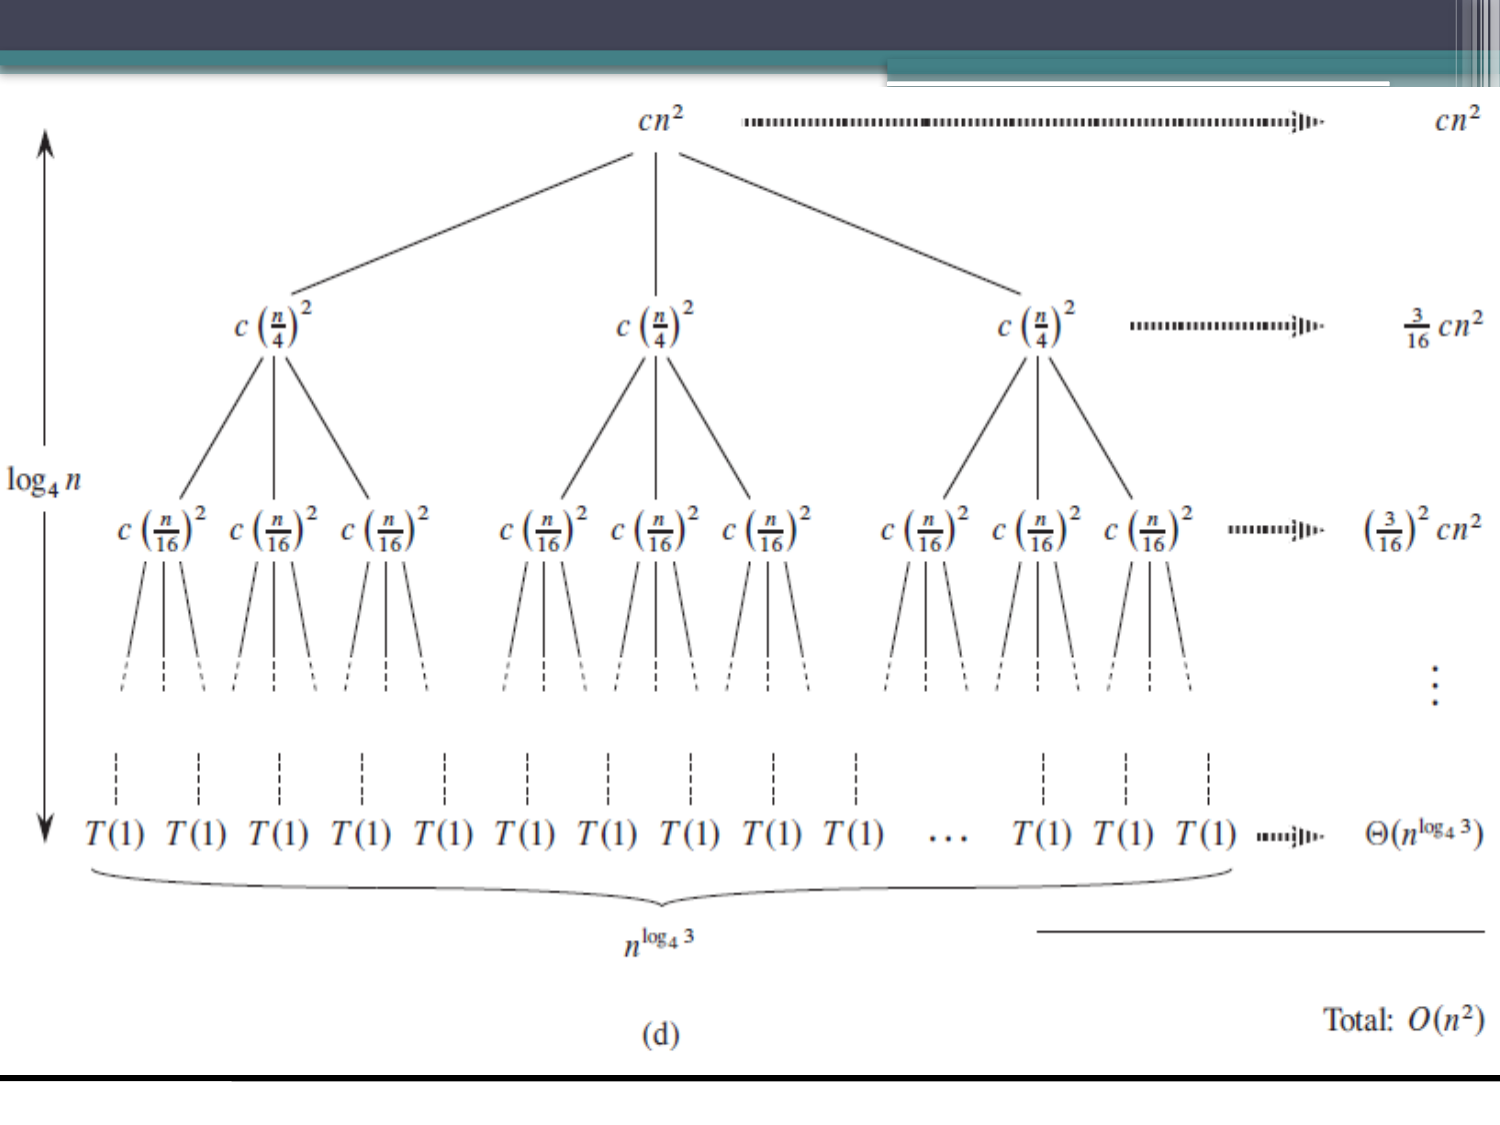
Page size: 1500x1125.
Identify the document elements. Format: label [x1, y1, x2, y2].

picture [0, 87, 1500, 1076]
